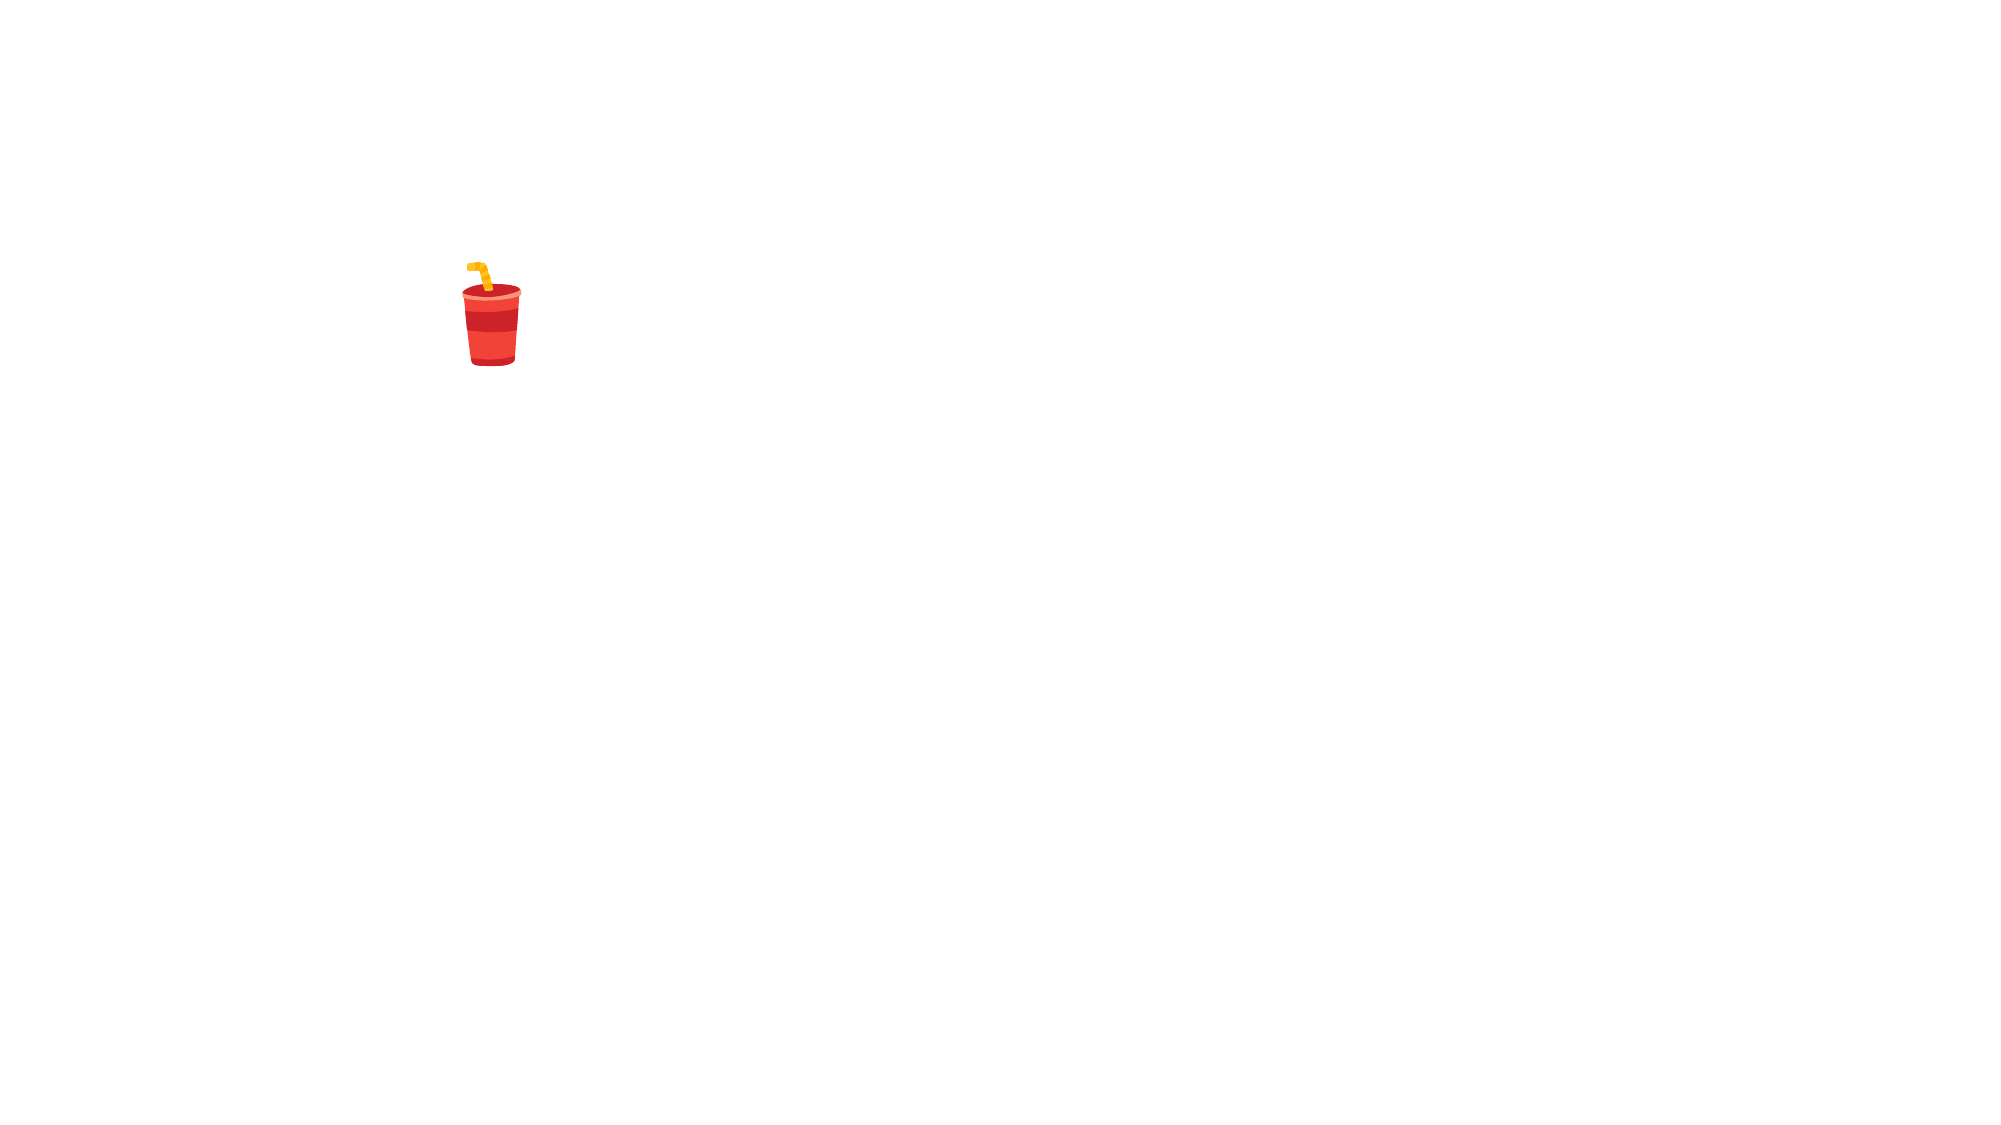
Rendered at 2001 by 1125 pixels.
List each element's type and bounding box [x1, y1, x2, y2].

text_box [462, 262, 522, 366]
